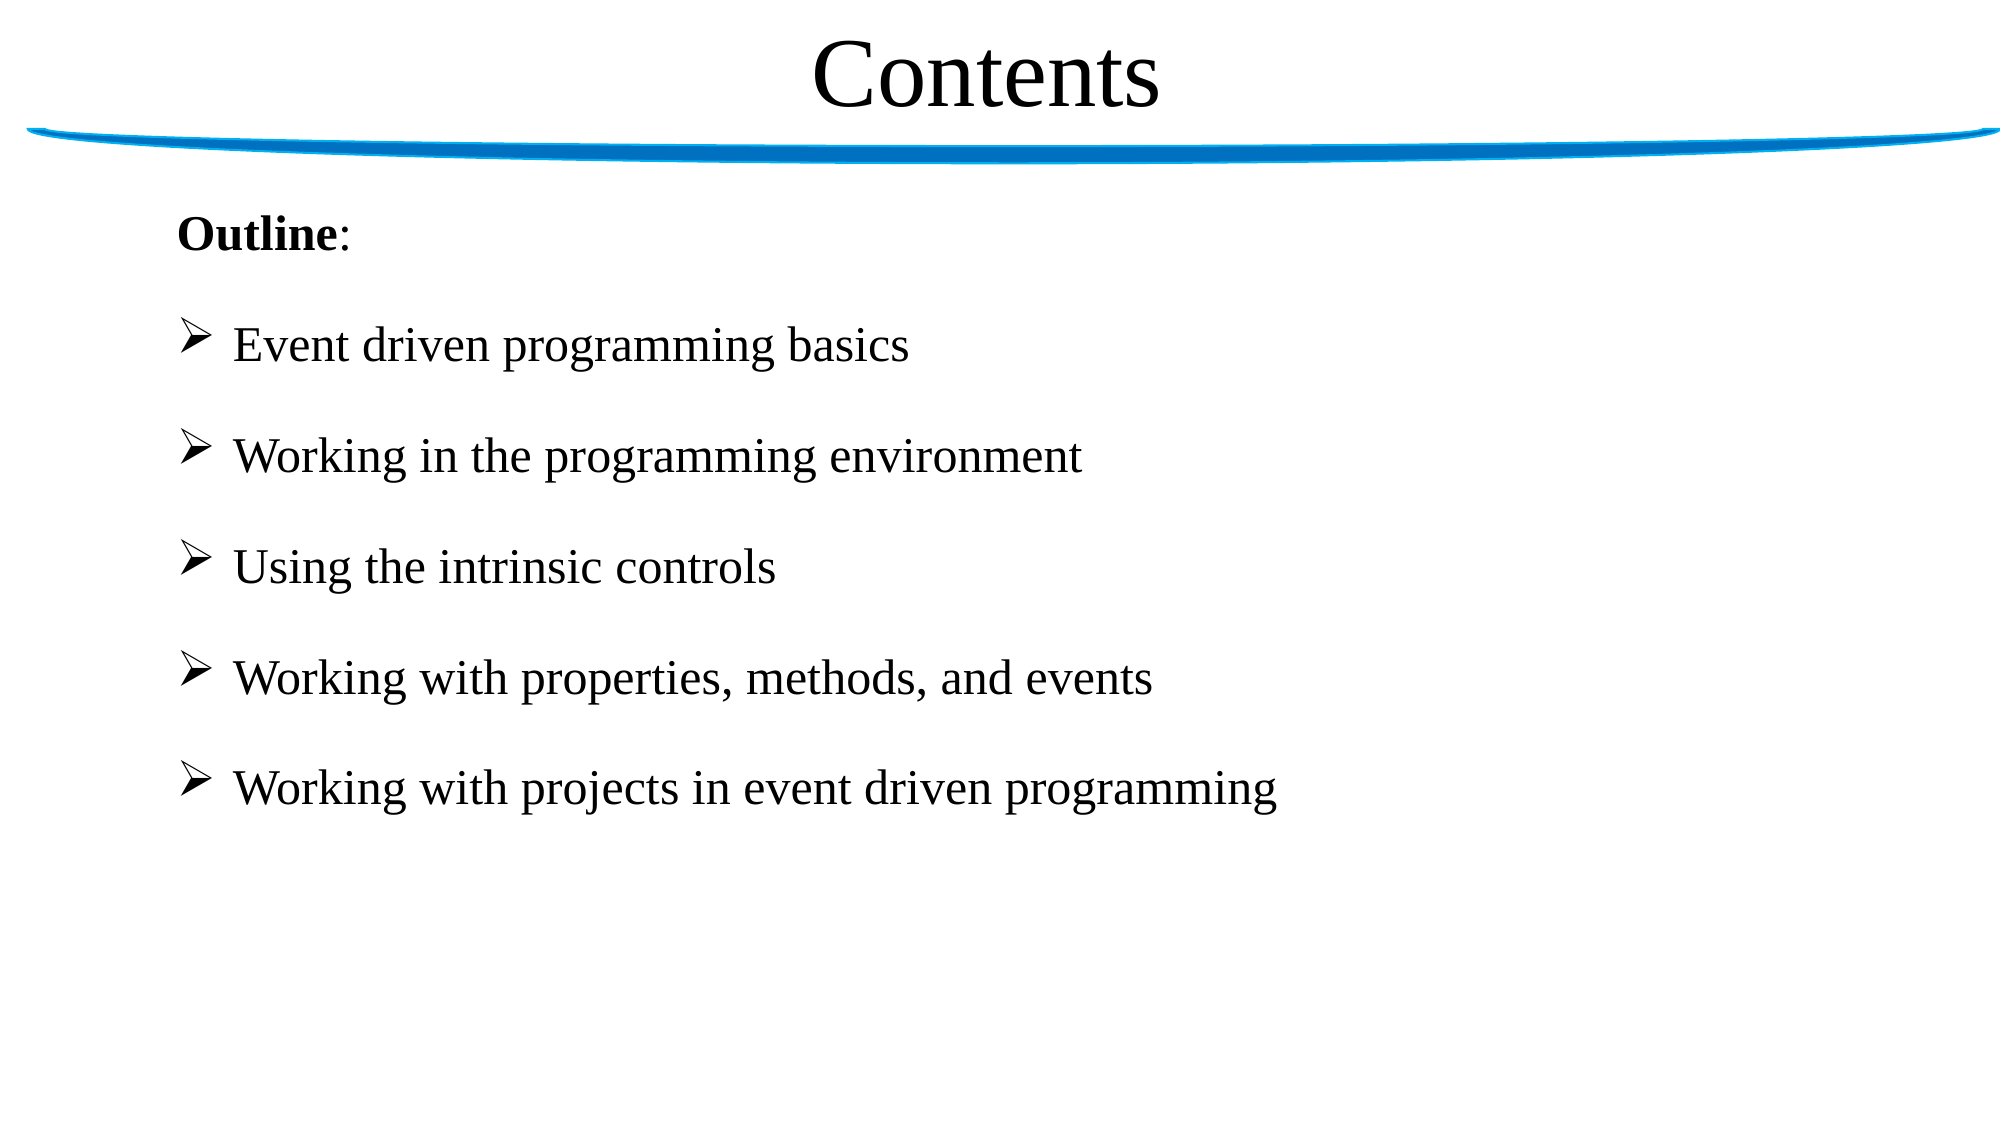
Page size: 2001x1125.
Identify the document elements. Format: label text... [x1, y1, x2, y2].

text_box [26, 127, 2000, 165]
subtitle Outline: Event driven programming basics Working in the programming environment Using the intrinsic controls Working with properties, methods, and events Working with projects in event driven programming [161, 163, 1973, 939]
title Contents [27, 12, 1973, 135]
